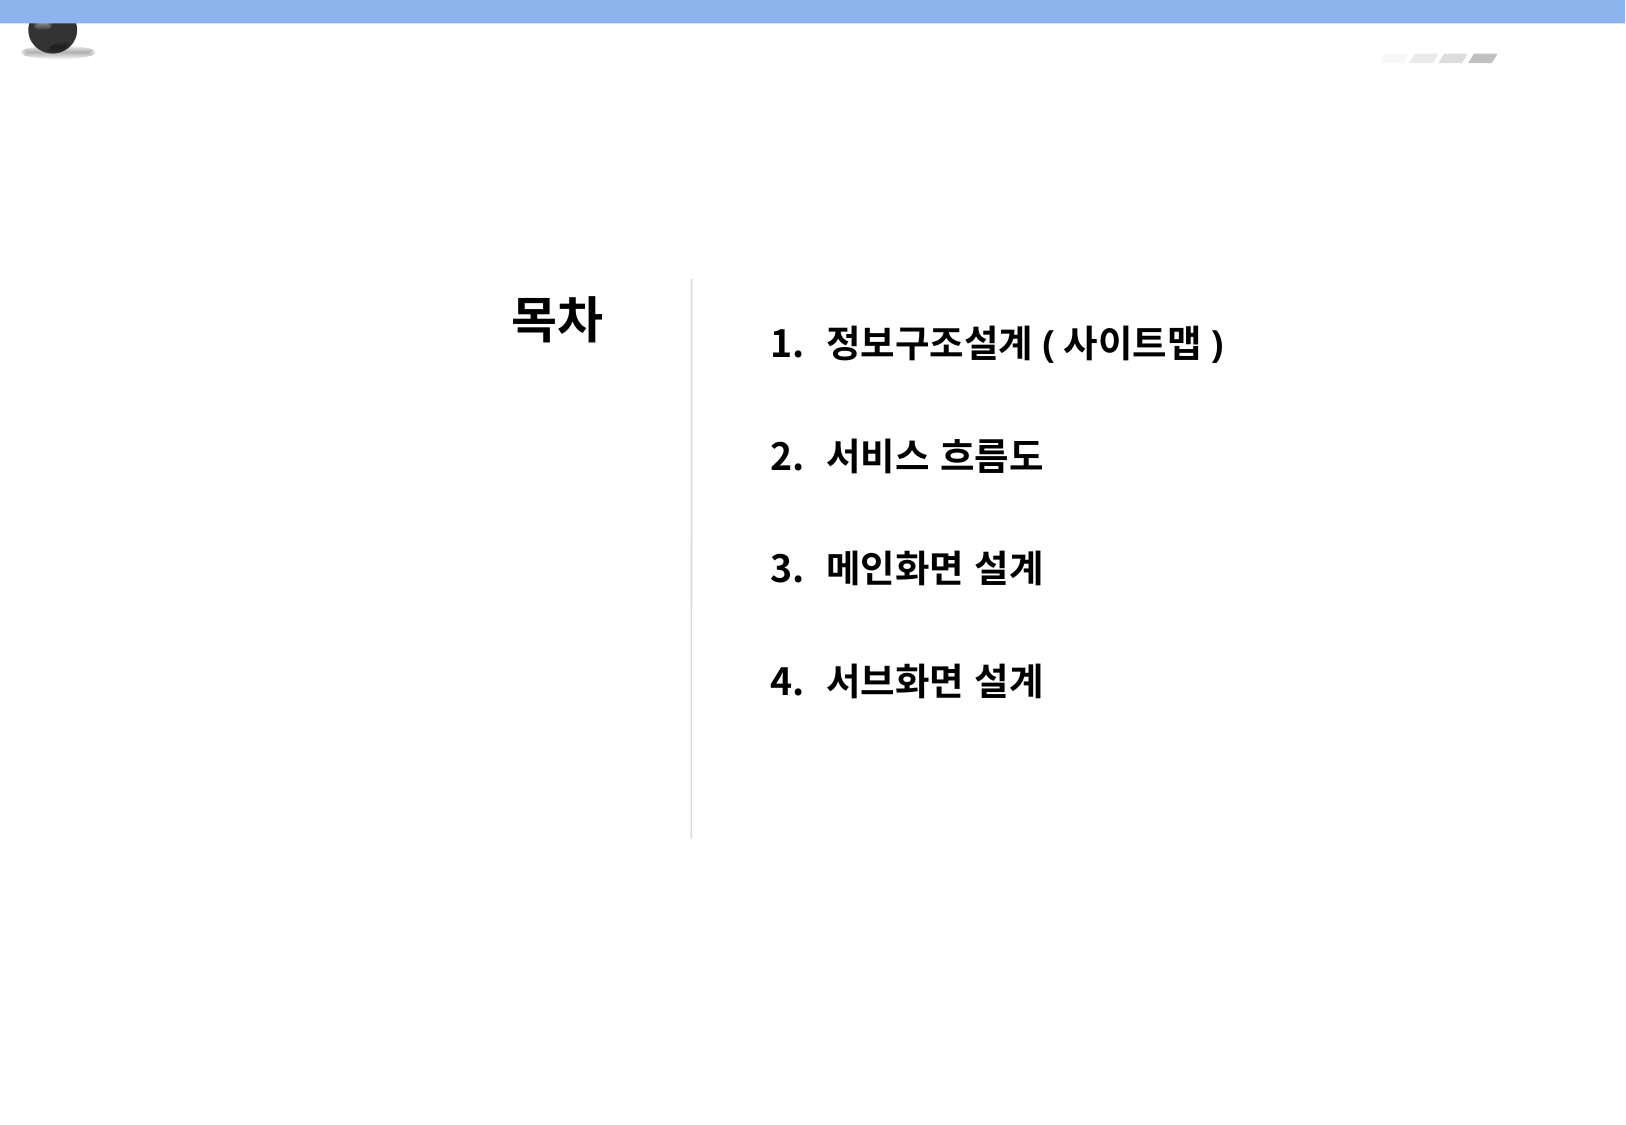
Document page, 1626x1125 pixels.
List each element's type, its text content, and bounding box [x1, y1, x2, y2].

text_box 정보구조설계(사이트맵) 서비스 흐름도 메인화면 설계 서브화면 설계 [755, 245, 1239, 711]
text_box [0, 0, 1625, 24]
text_box 목차 [496, 281, 619, 356]
